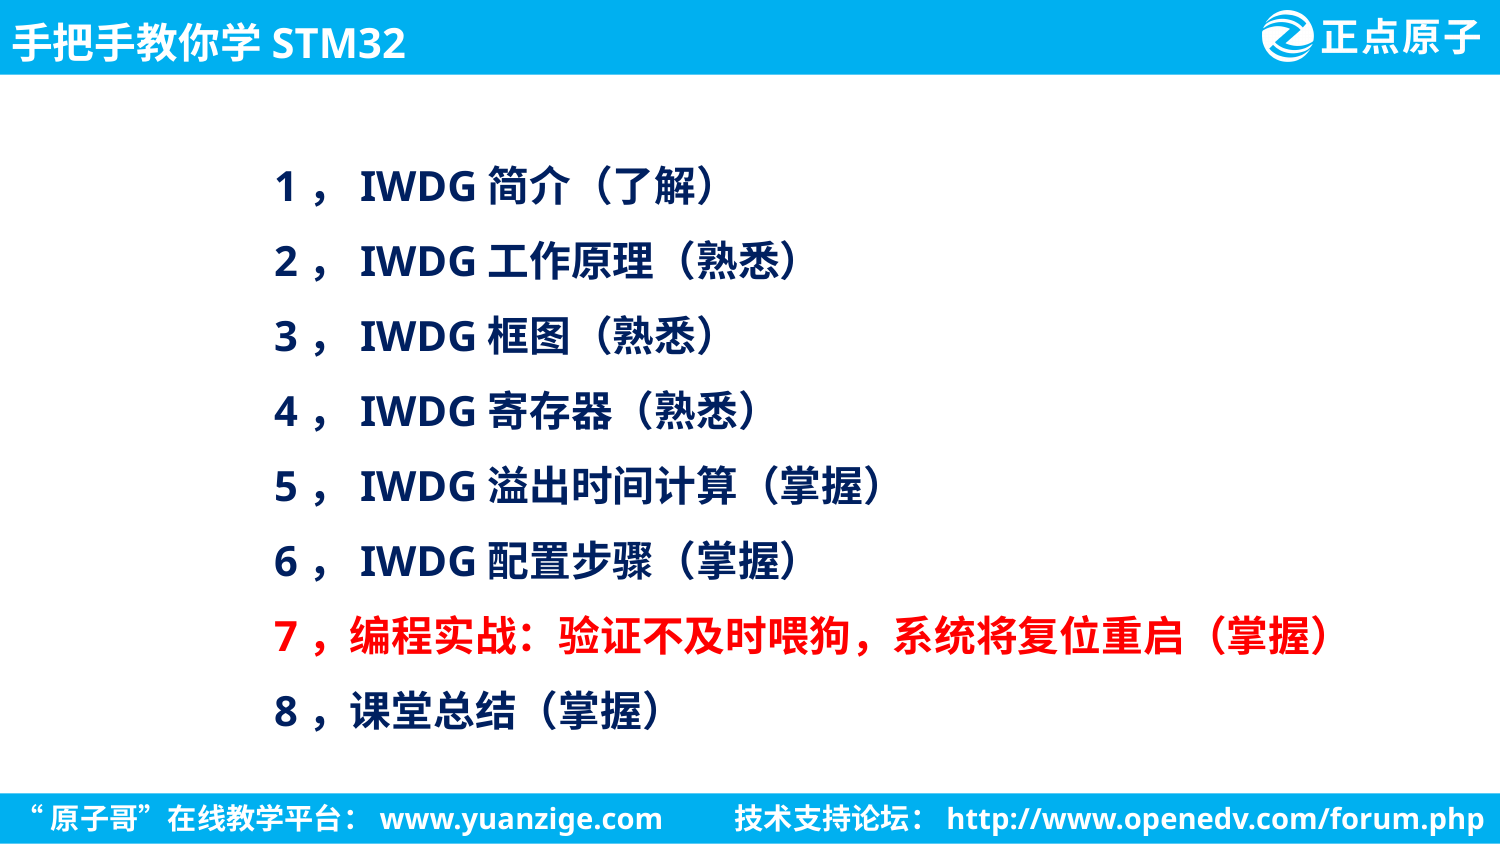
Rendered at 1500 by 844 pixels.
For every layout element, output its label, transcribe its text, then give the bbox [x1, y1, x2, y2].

picture [1445, 21, 1479, 54]
picture [1322, 21, 1357, 52]
picture [1263, 27, 1307, 61]
text_box 手把手教你学STM32 [0, 0, 967, 75]
text_box 1，IWDG简介（了解） 2，IWDG工作原理（熟悉） 3，IWDG框图（熟悉） 4，IWDG寄存器（熟悉） 5，IWDG溢出时间计算（掌握） 6，IWDG配置步骤（掌握） 7，编程实战：验证不及时喂狗，系统将复位重启（掌握） 8，课堂总结（掌握） [266, 131, 1372, 739]
text_box 技术支持论坛：http://www.openedv.com/forum.php [544, 793, 1500, 843]
text_box [0, 0, 1500, 76]
picture [1391, 45, 1397, 53]
picture [1404, 20, 1438, 54]
picture [1412, 44, 1418, 52]
text_box “原子哥”在线教学平台：www.yuanzige.com [0, 793, 544, 843]
picture [1367, 18, 1396, 42]
picture [1364, 45, 1370, 53]
picture [1267, 11, 1313, 45]
picture [1431, 44, 1438, 52]
